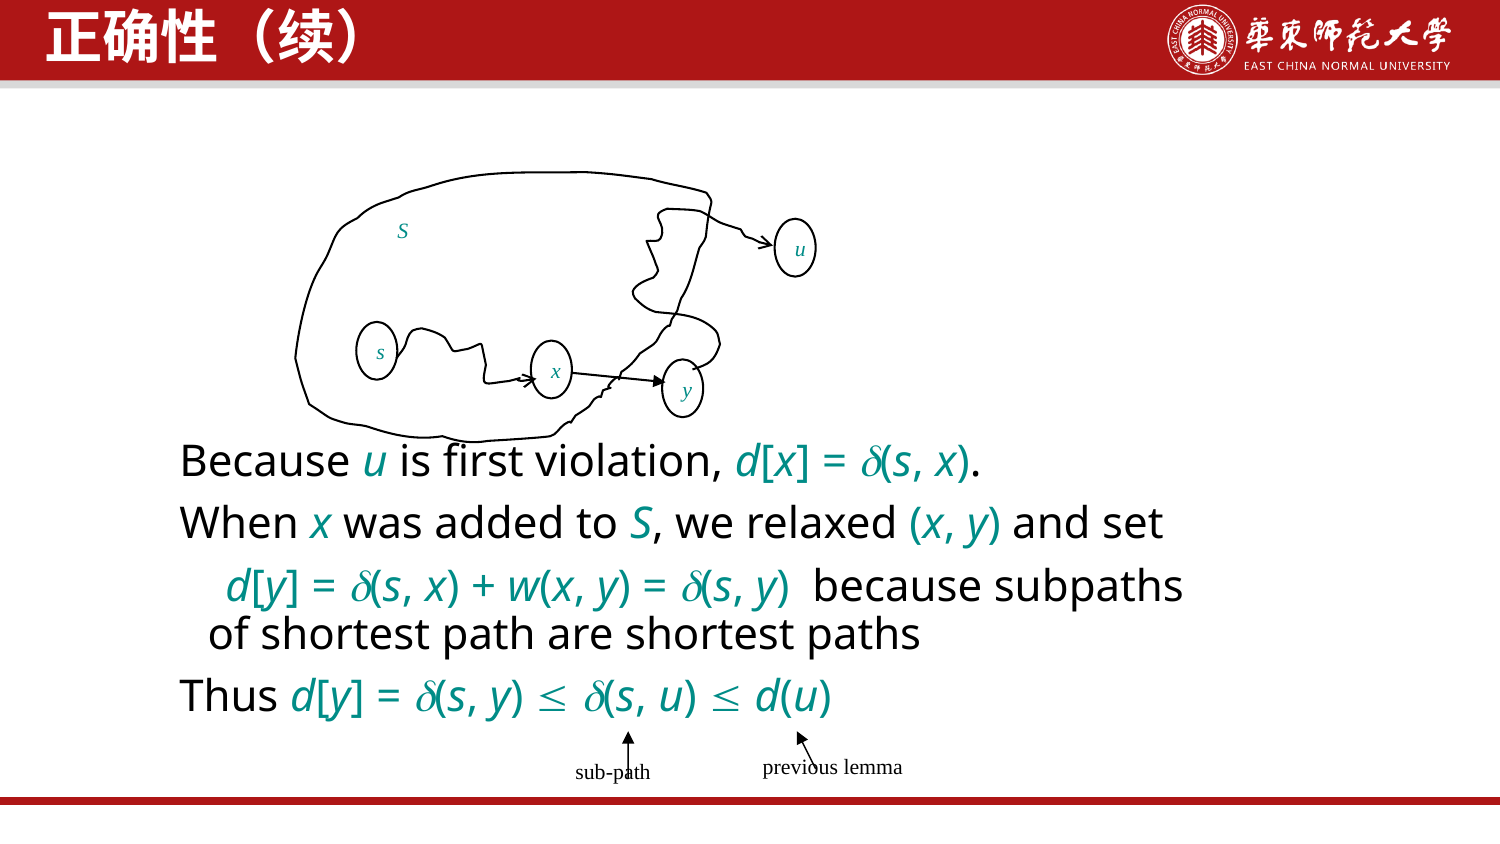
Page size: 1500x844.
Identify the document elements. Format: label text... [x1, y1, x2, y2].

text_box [295, 168, 816, 444]
text_box previous lemma [747, 745, 919, 787]
text_box [796, 731, 816, 769]
text_box 正确性（续） [32, 2, 1179, 91]
text_box [621, 731, 635, 779]
picture [1113, 0, 1500, 165]
text_box sub-path [560, 749, 666, 791]
